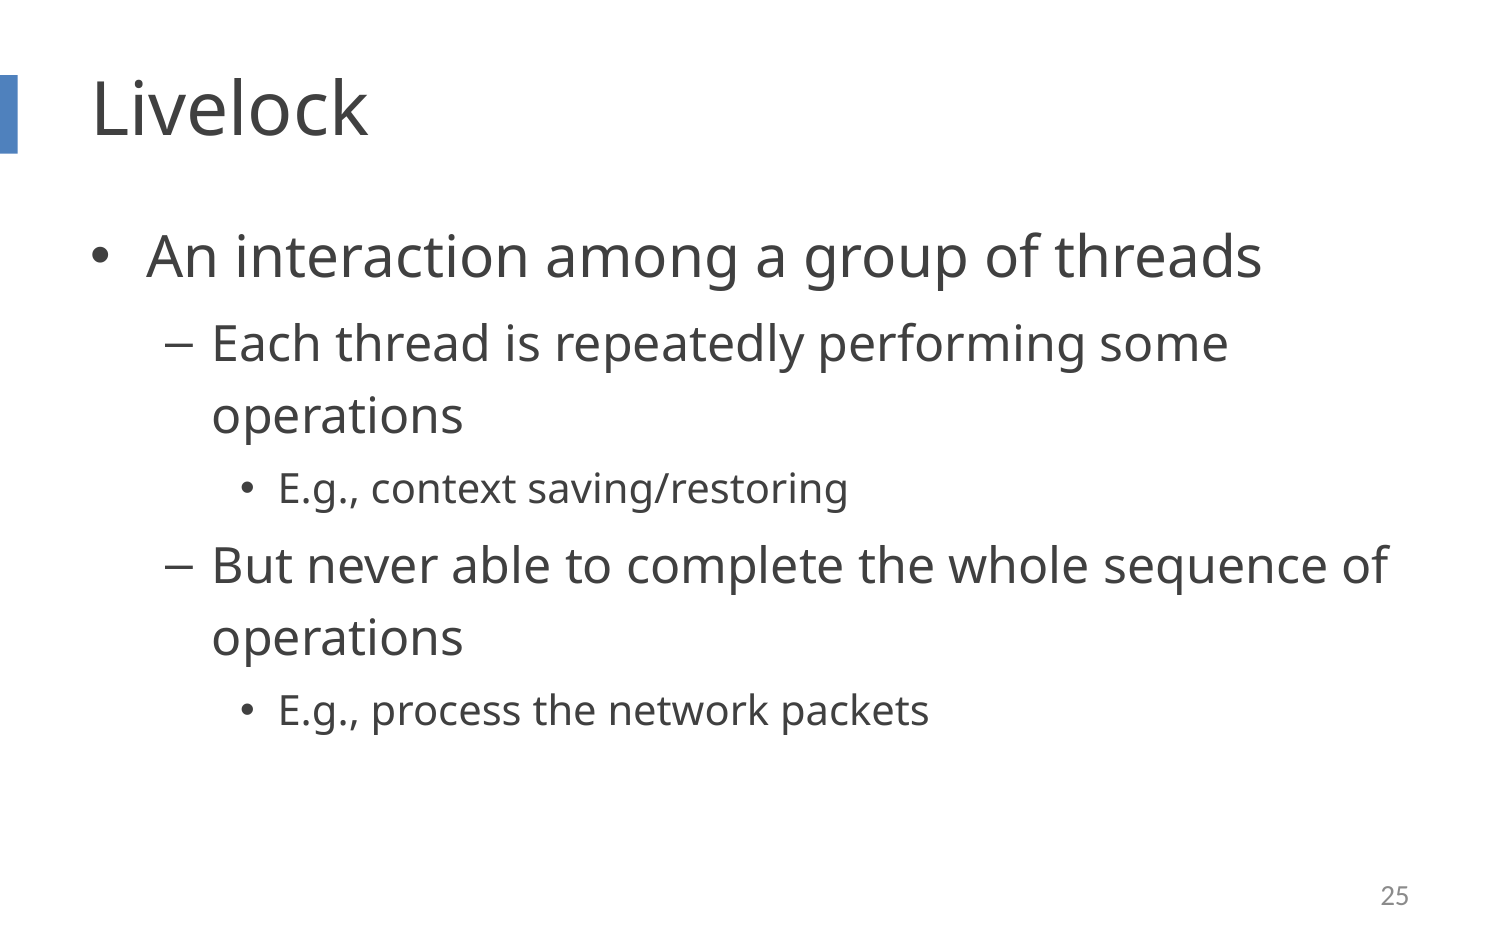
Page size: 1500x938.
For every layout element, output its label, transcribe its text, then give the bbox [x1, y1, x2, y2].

slide_number 25 [1074, 868, 1425, 919]
list An interaction among a group of threads Each thread is repeatedly performing some operations E.g., context saving/restoring But never able to complete the whole sequence of operations E.g., process the network packets [75, 197, 1438, 803]
title Livelock [75, 37, 1425, 186]
